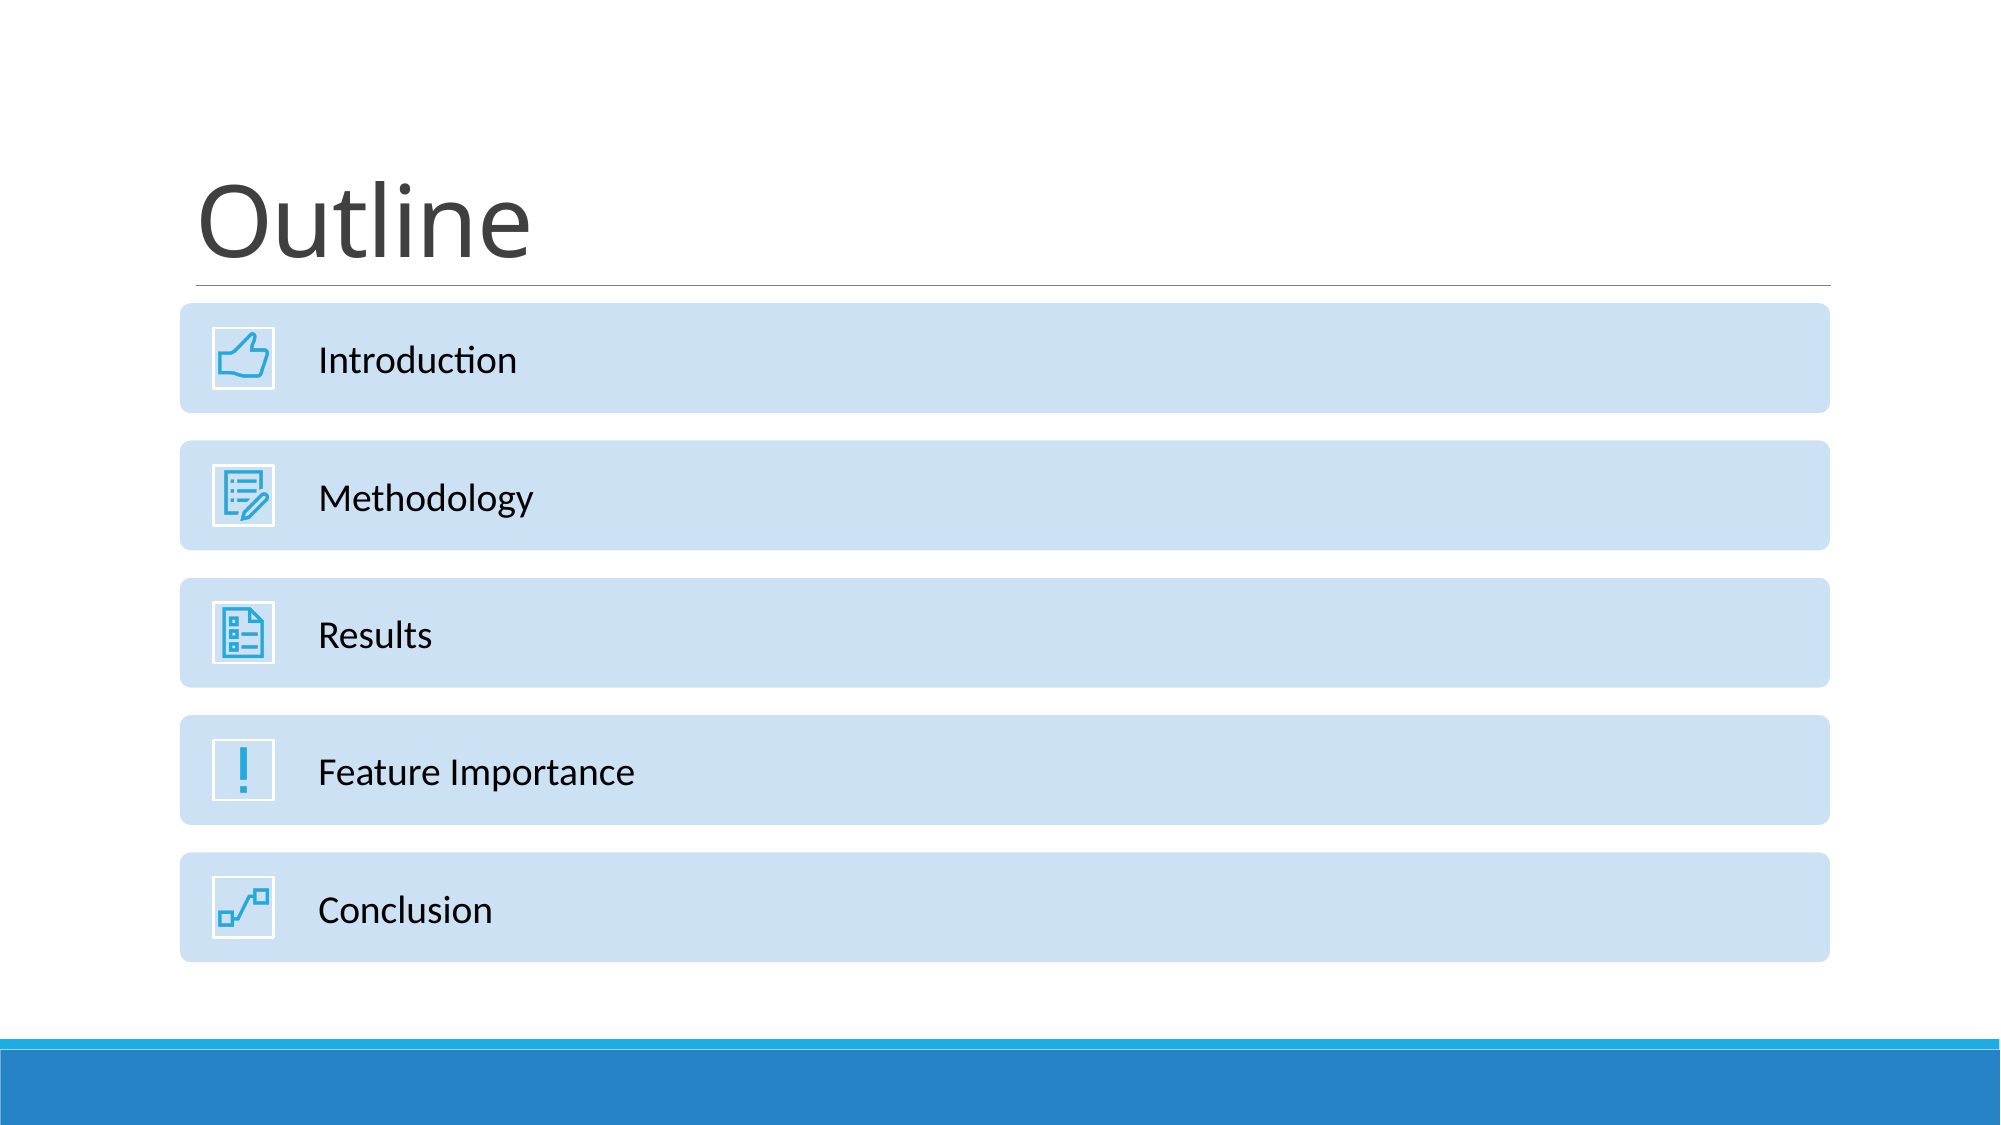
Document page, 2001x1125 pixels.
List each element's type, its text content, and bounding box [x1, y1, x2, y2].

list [179, 302, 1831, 964]
title Outline [180, 47, 1830, 285]
